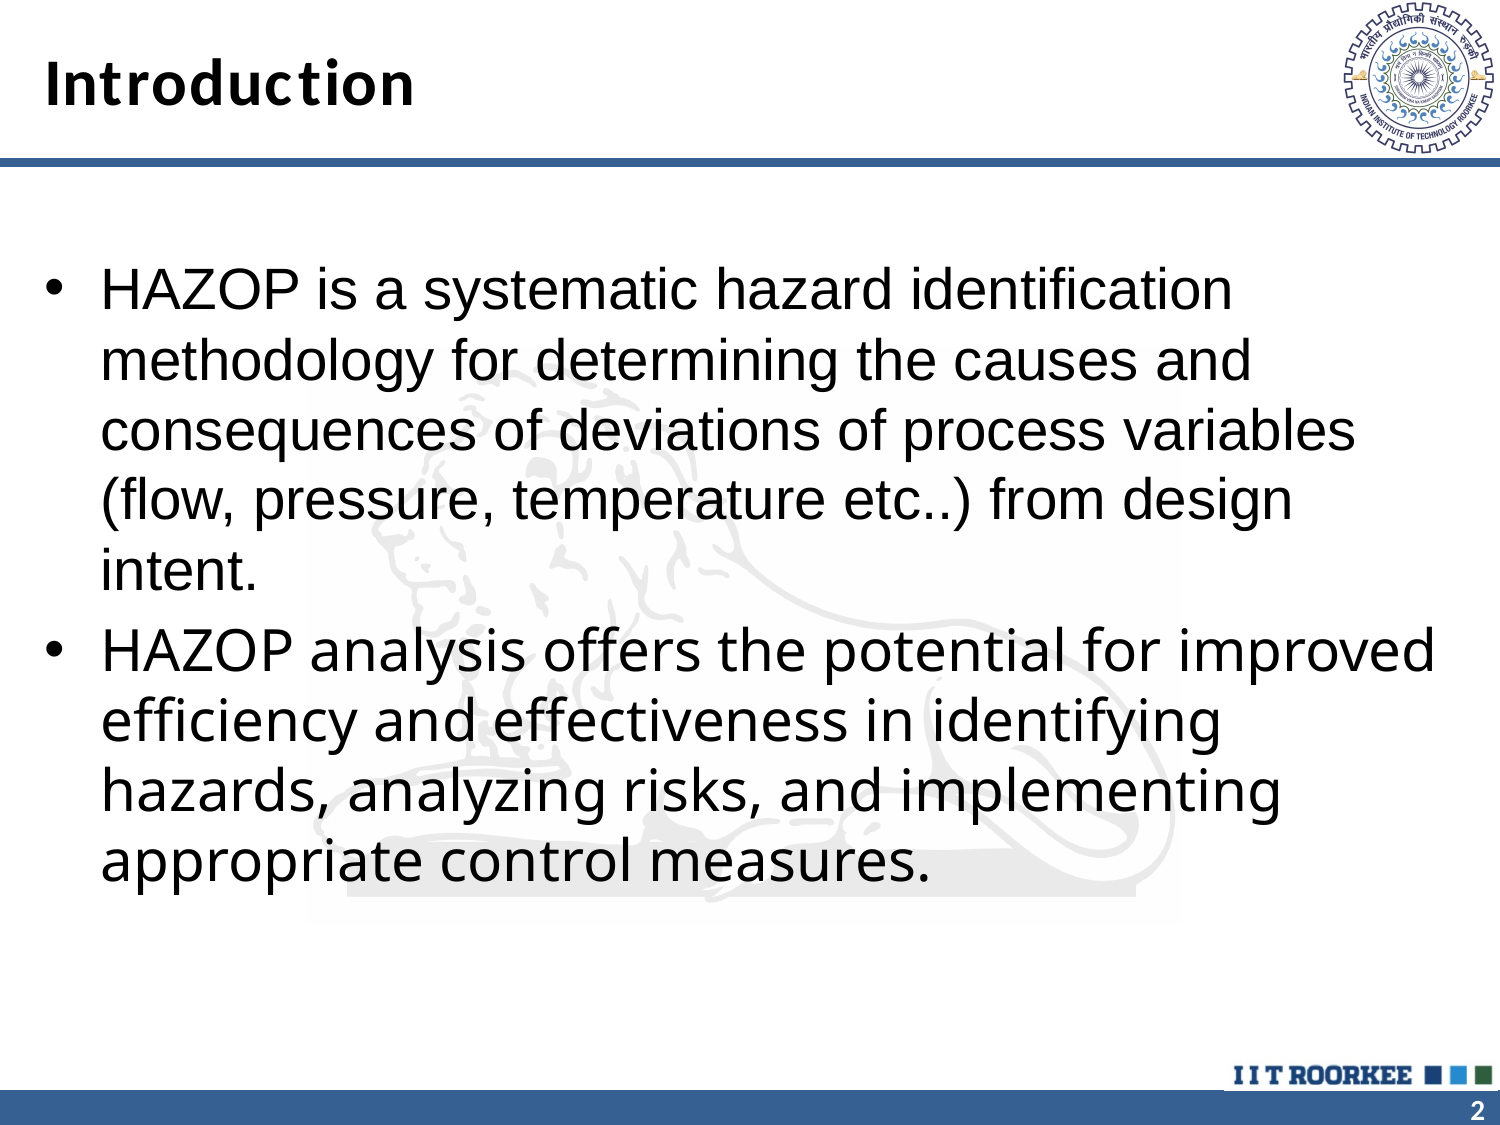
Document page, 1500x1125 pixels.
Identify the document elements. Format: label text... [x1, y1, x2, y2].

picture [1339, 0, 1500, 158]
title Introduction [29, 33, 1185, 125]
picture [1224, 1057, 1498, 1091]
list HAZOP is a systematic hazard identification methodology for determining the causes and consequences of deviations of process variables (flow, pressure, temperature etc..) from design intent. HAZOP analysis offers the potential for improved efficiency and effectiveness in identifying hazards, analyzing risks, and implementing appropriate control measures. [29, 192, 1468, 1050]
